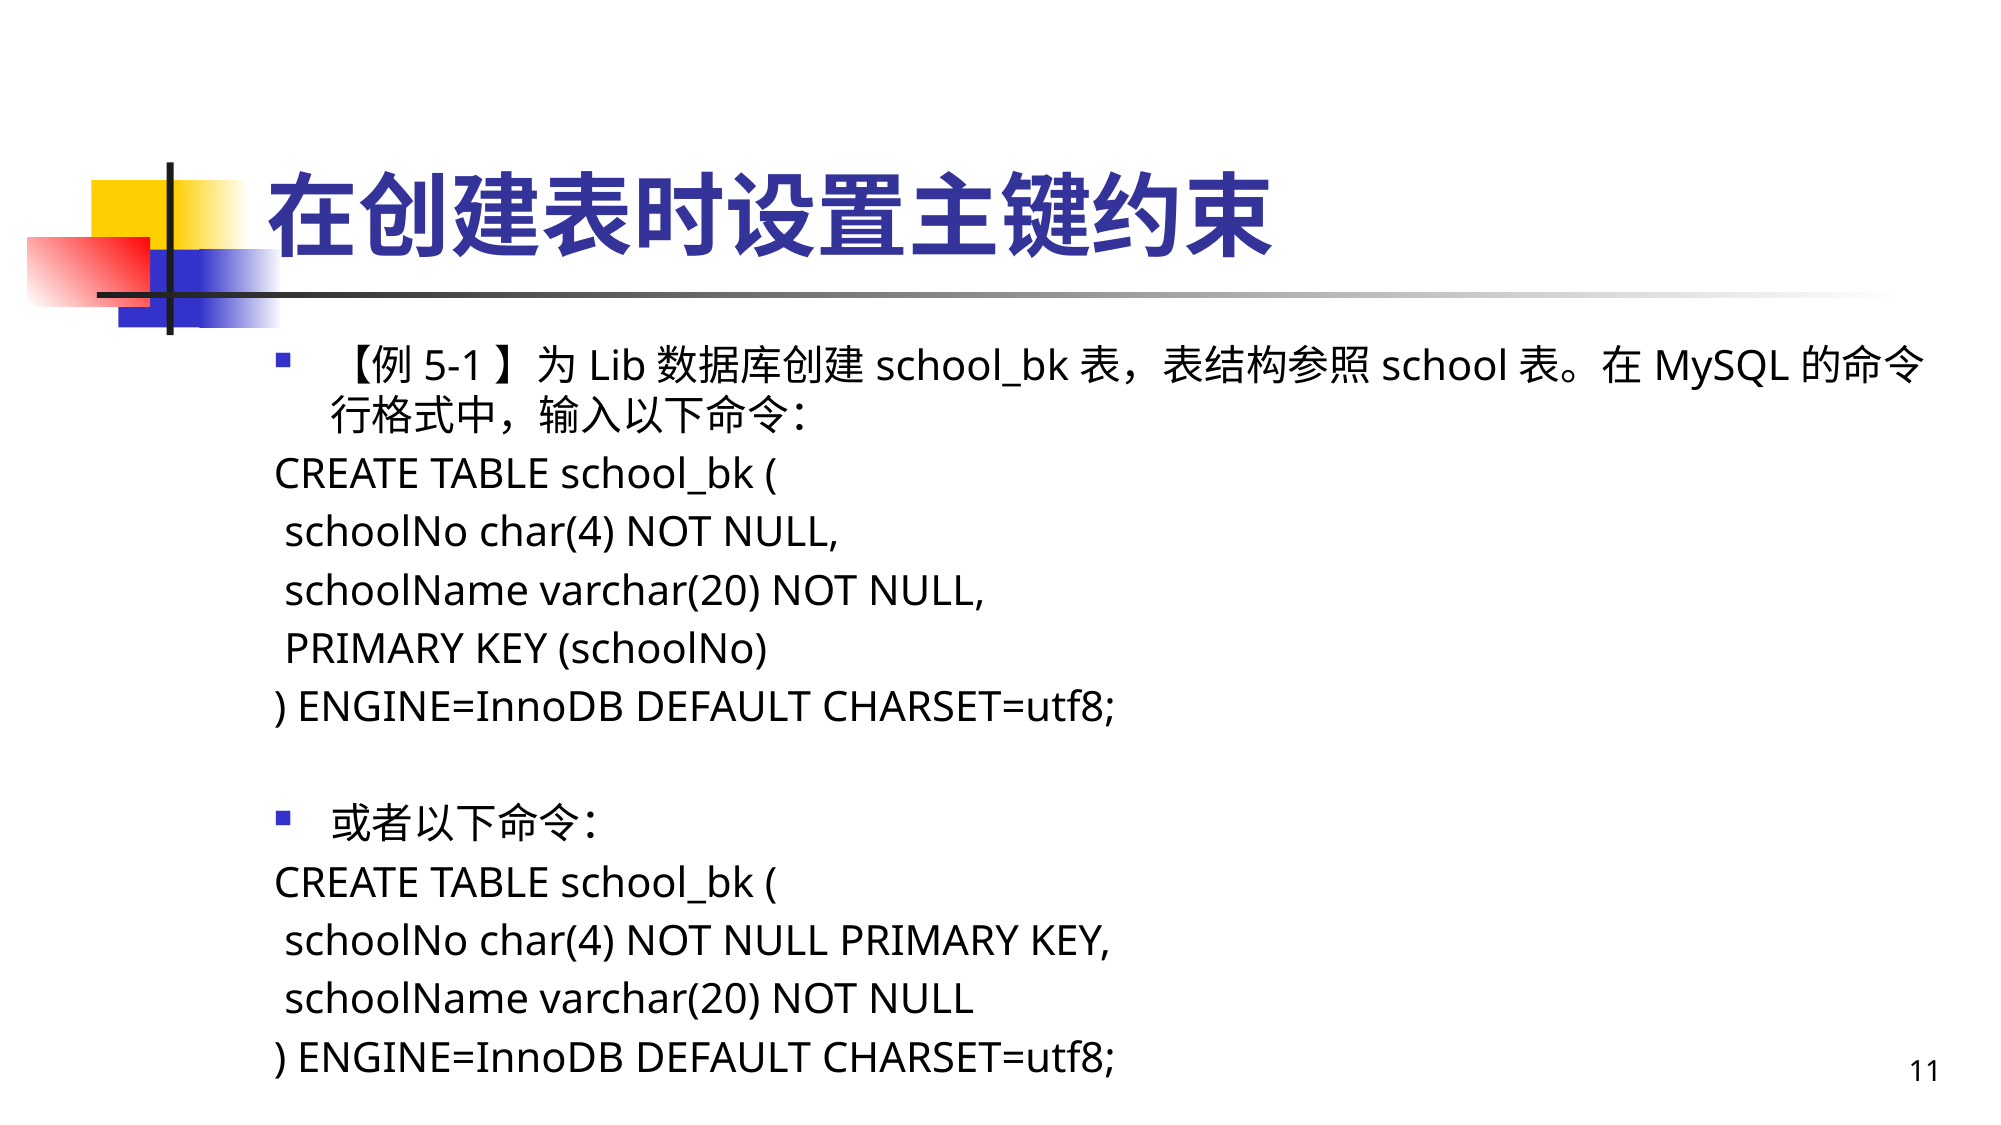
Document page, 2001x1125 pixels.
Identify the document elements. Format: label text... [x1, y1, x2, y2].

slide_number 11 [1540, 1024, 1957, 1100]
list 【例5-1】为Lib数据库创建school_bk表，表结构参照school表。在MySQL的命令行格式中，输入以下命令： CREATE TABLE school_bk ( schoolNo char(4) NOT NULL, schoolName varchar(20) NOT NULL, PRIMARY KEY (schoolNo) ) ENGINE=InnoDB DEFAULT CHARSET=utf8; 或者以下命令： CREATE TABLE school_bk ( schoolNo char(4) NOT NULL PRIMARY KEY, schoolName varchar(20) NOT NULL ) ENGINE=InnoDB DEFAULT CHARSET=utf8; [258, 331, 1959, 1125]
title 在创建表时设置主键约束 [251, 35, 1957, 275]
